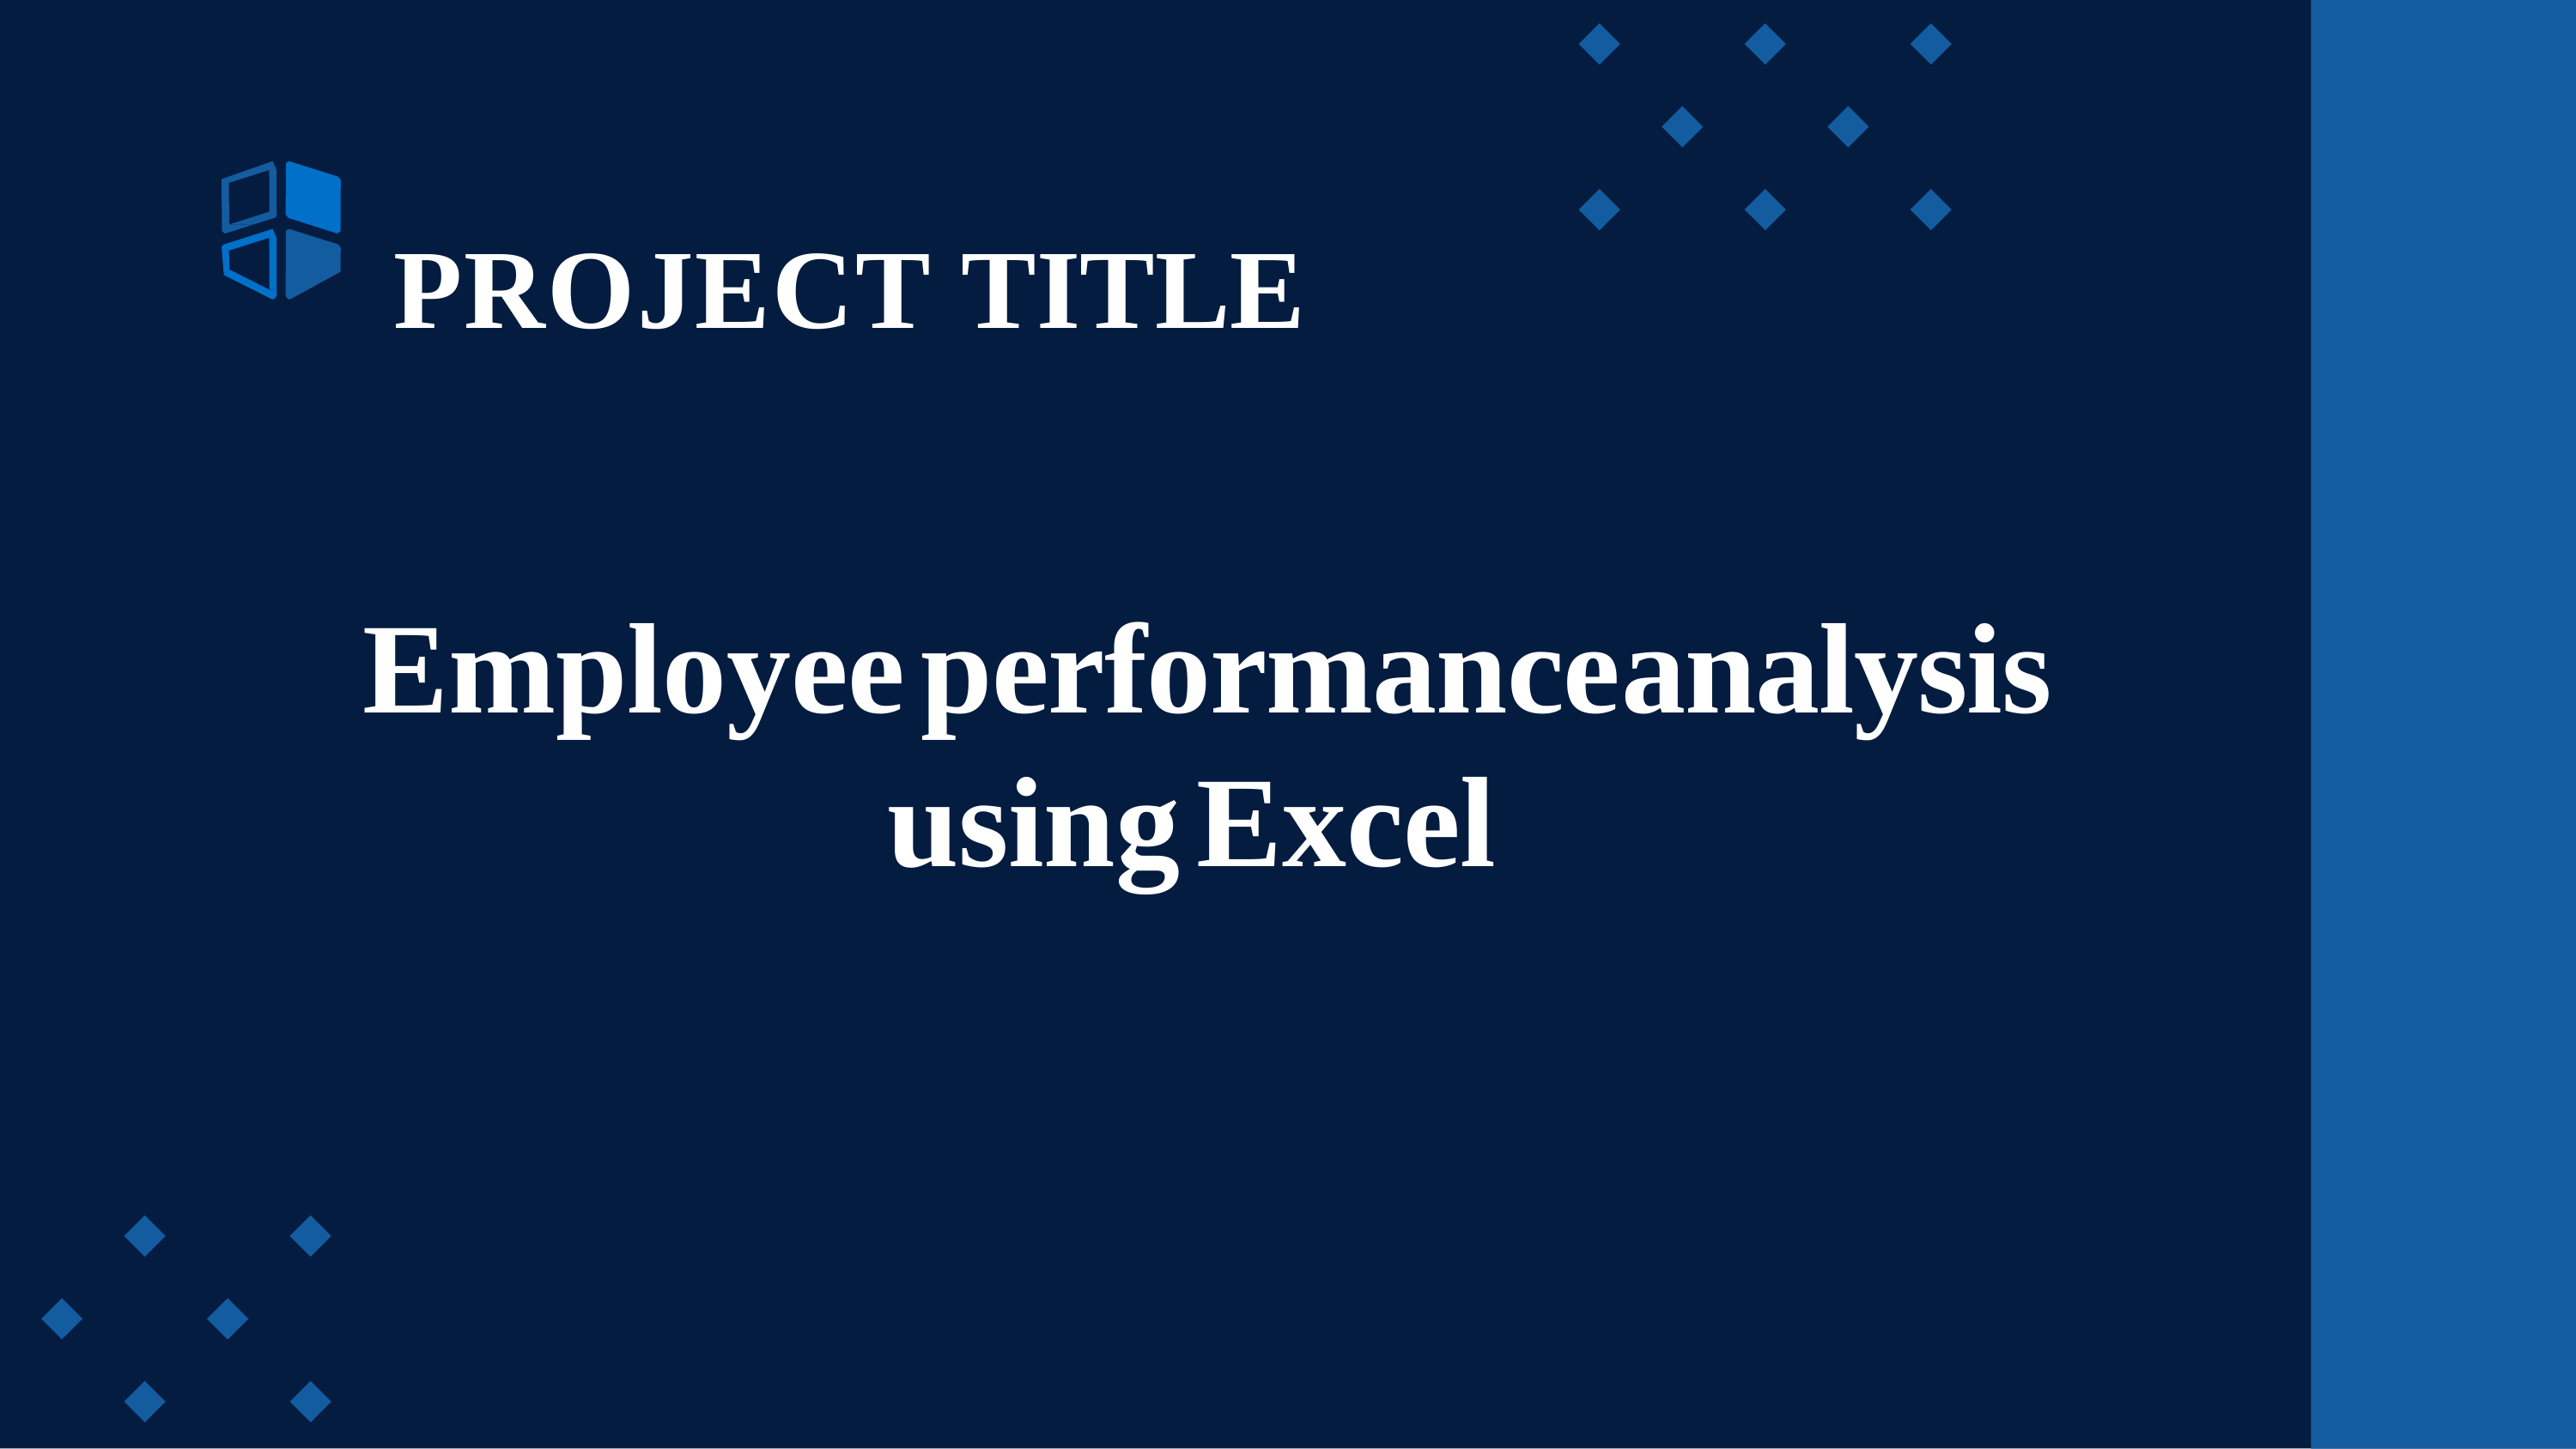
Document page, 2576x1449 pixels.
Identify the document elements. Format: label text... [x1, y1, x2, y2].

text_box [207, 1298, 249, 1340]
text_box [1578, 189, 1620, 231]
text_box [1827, 106, 1869, 148]
text_box [1744, 189, 1786, 231]
title PROJECT TITLE [392, 213, 1312, 458]
text_box [124, 1215, 166, 1257]
text_box [289, 1380, 331, 1422]
text_box [41, 1298, 83, 1340]
text_box [1910, 189, 1952, 231]
text_box [222, 161, 277, 233]
text_box [1910, 23, 1952, 65]
text_box [222, 228, 277, 300]
text_box [289, 1215, 331, 1257]
text_box [1744, 23, 1786, 65]
text_box [1662, 106, 1704, 148]
text_box [285, 161, 341, 233]
text_box [2311, 0, 2576, 1449]
text_box Employee performance analysis using Excel [362, 582, 2052, 1047]
text_box [285, 228, 341, 300]
text_box [124, 1380, 166, 1422]
text_box [1578, 23, 1620, 65]
